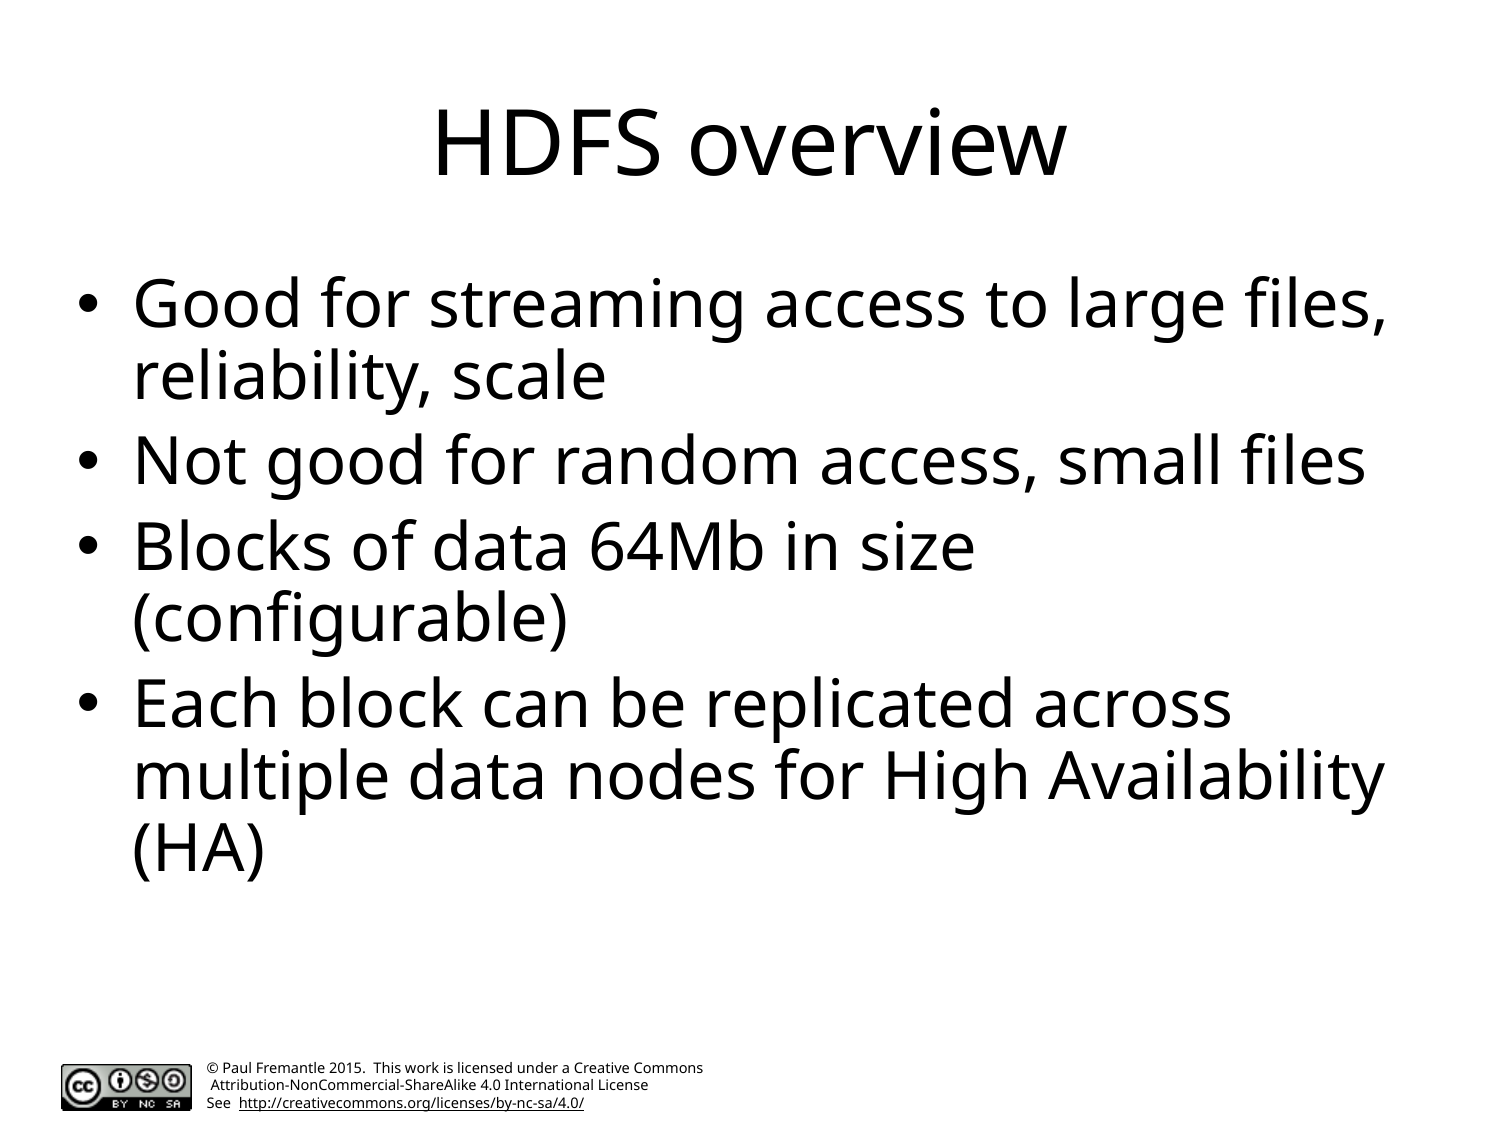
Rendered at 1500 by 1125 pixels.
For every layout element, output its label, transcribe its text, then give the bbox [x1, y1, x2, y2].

list Good for streaming access to large files, reliability, scale Not good for random access, small files Blocks of data 64Mb in size (configurable) Each block can be replicated across multiple data nodes for High Availability (HA) [61, 262, 1412, 1005]
title HDFS overview [75, 45, 1425, 233]
picture [61, 1064, 192, 1111]
